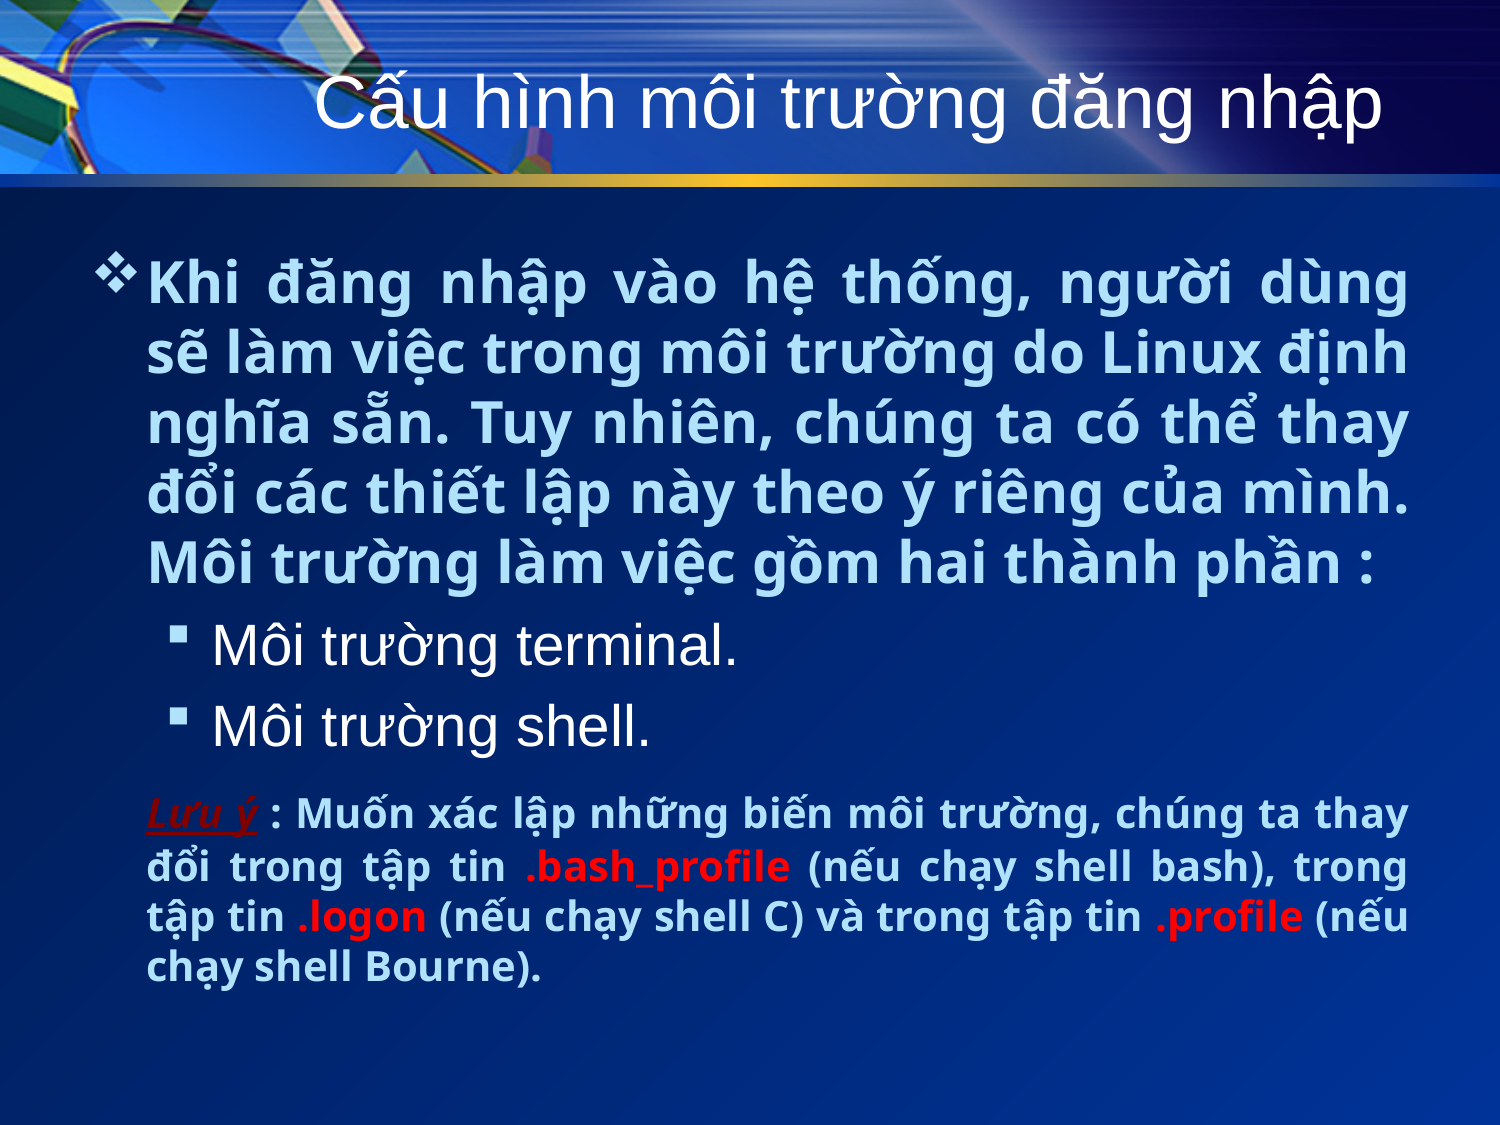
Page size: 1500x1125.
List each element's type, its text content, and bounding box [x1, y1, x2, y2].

list Khi đăng nhập vào hệ thống, người dùng sẽ làm việc trong môi trường do Linux định nghĩa sẵn. Tuy nhiên, chúng ta có thể thay đổi các thiết lập này theo ý riêng của mình. Môi trường làm việc gồm hai thành phần : Môi trường terminal. Môi trường shell. Lưu ý : Muốn xác lập những biến môi trường, chúng ta thay đổi trong tập tin .bash_profile (nếu chạy shell bash), trong tập tin .logon (nếu chạy shell C) và trong tập tin .profile (nếu chạy shell Bourne). [74, 237, 1426, 1063]
title Cấu hình môi trường đăng nhập [162, 52, 1401, 145]
picture [0, 0, 1500, 175]
